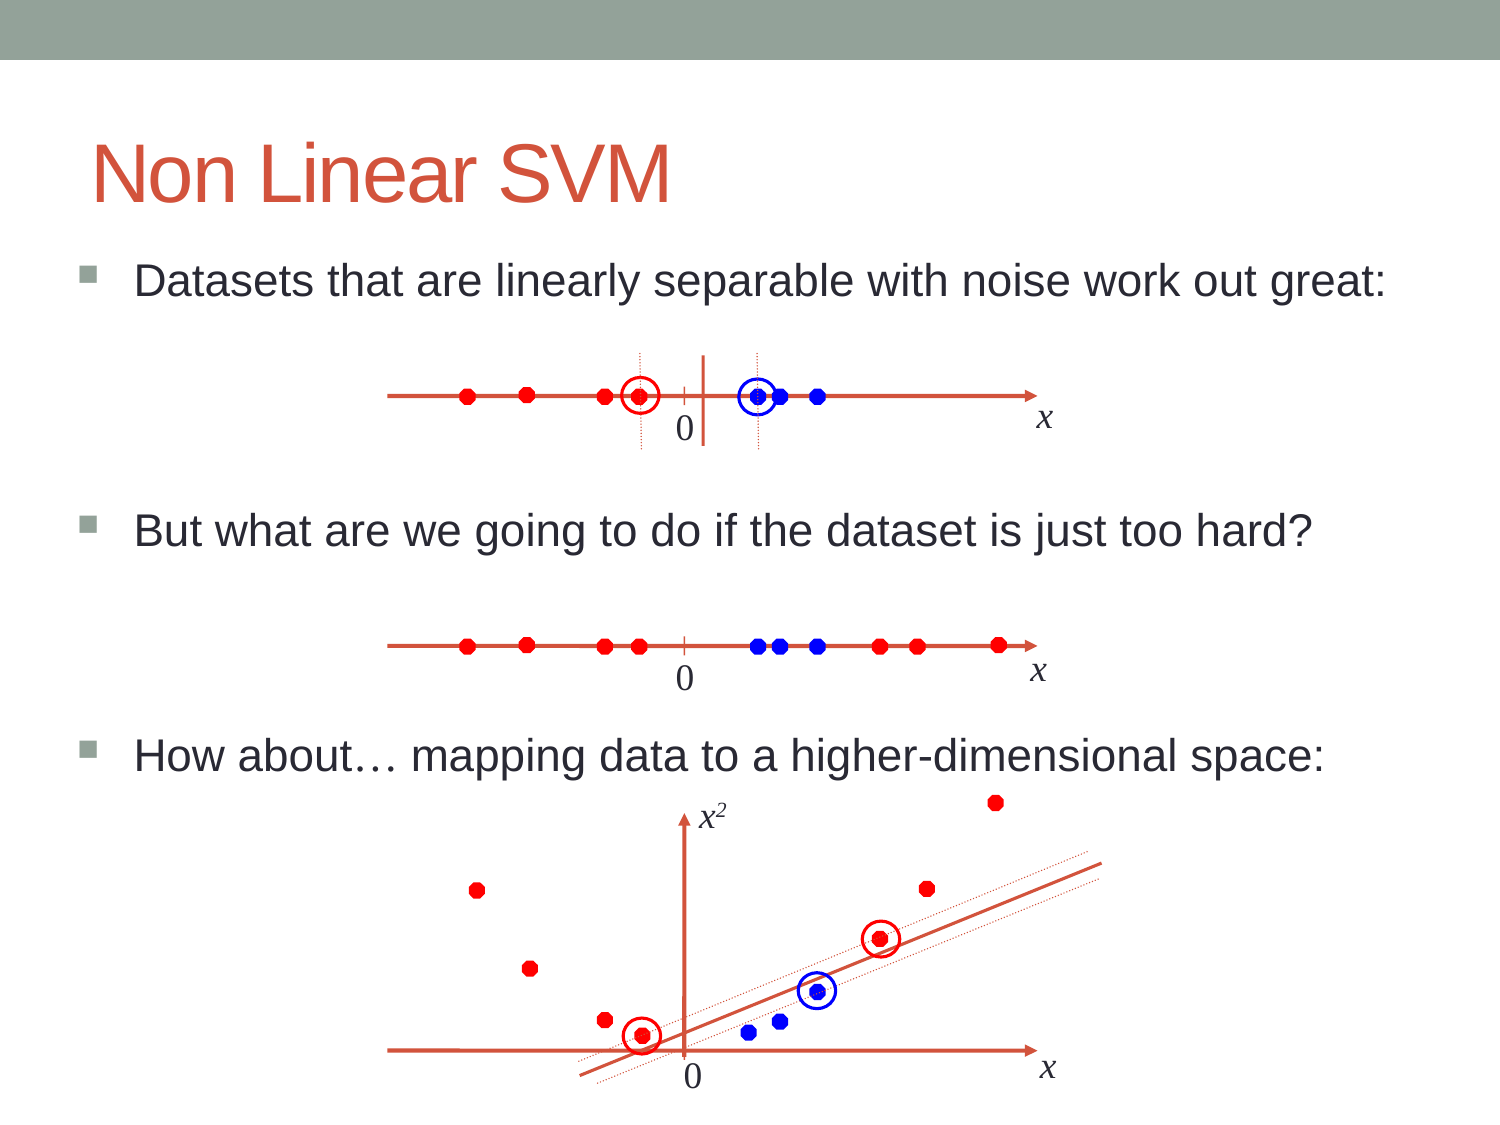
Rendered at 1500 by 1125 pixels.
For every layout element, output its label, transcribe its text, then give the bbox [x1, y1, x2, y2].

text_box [387, 783, 1102, 1104]
title Non Linear SVM [75, 87, 1425, 250]
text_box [387, 350, 1098, 457]
text_box How about… mapping data to a higher-dimensional space: [62, 718, 1413, 794]
text_box Datasets that are linearly separable with noise work out great: [62, 243, 1413, 331]
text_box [62, 493, 1413, 707]
